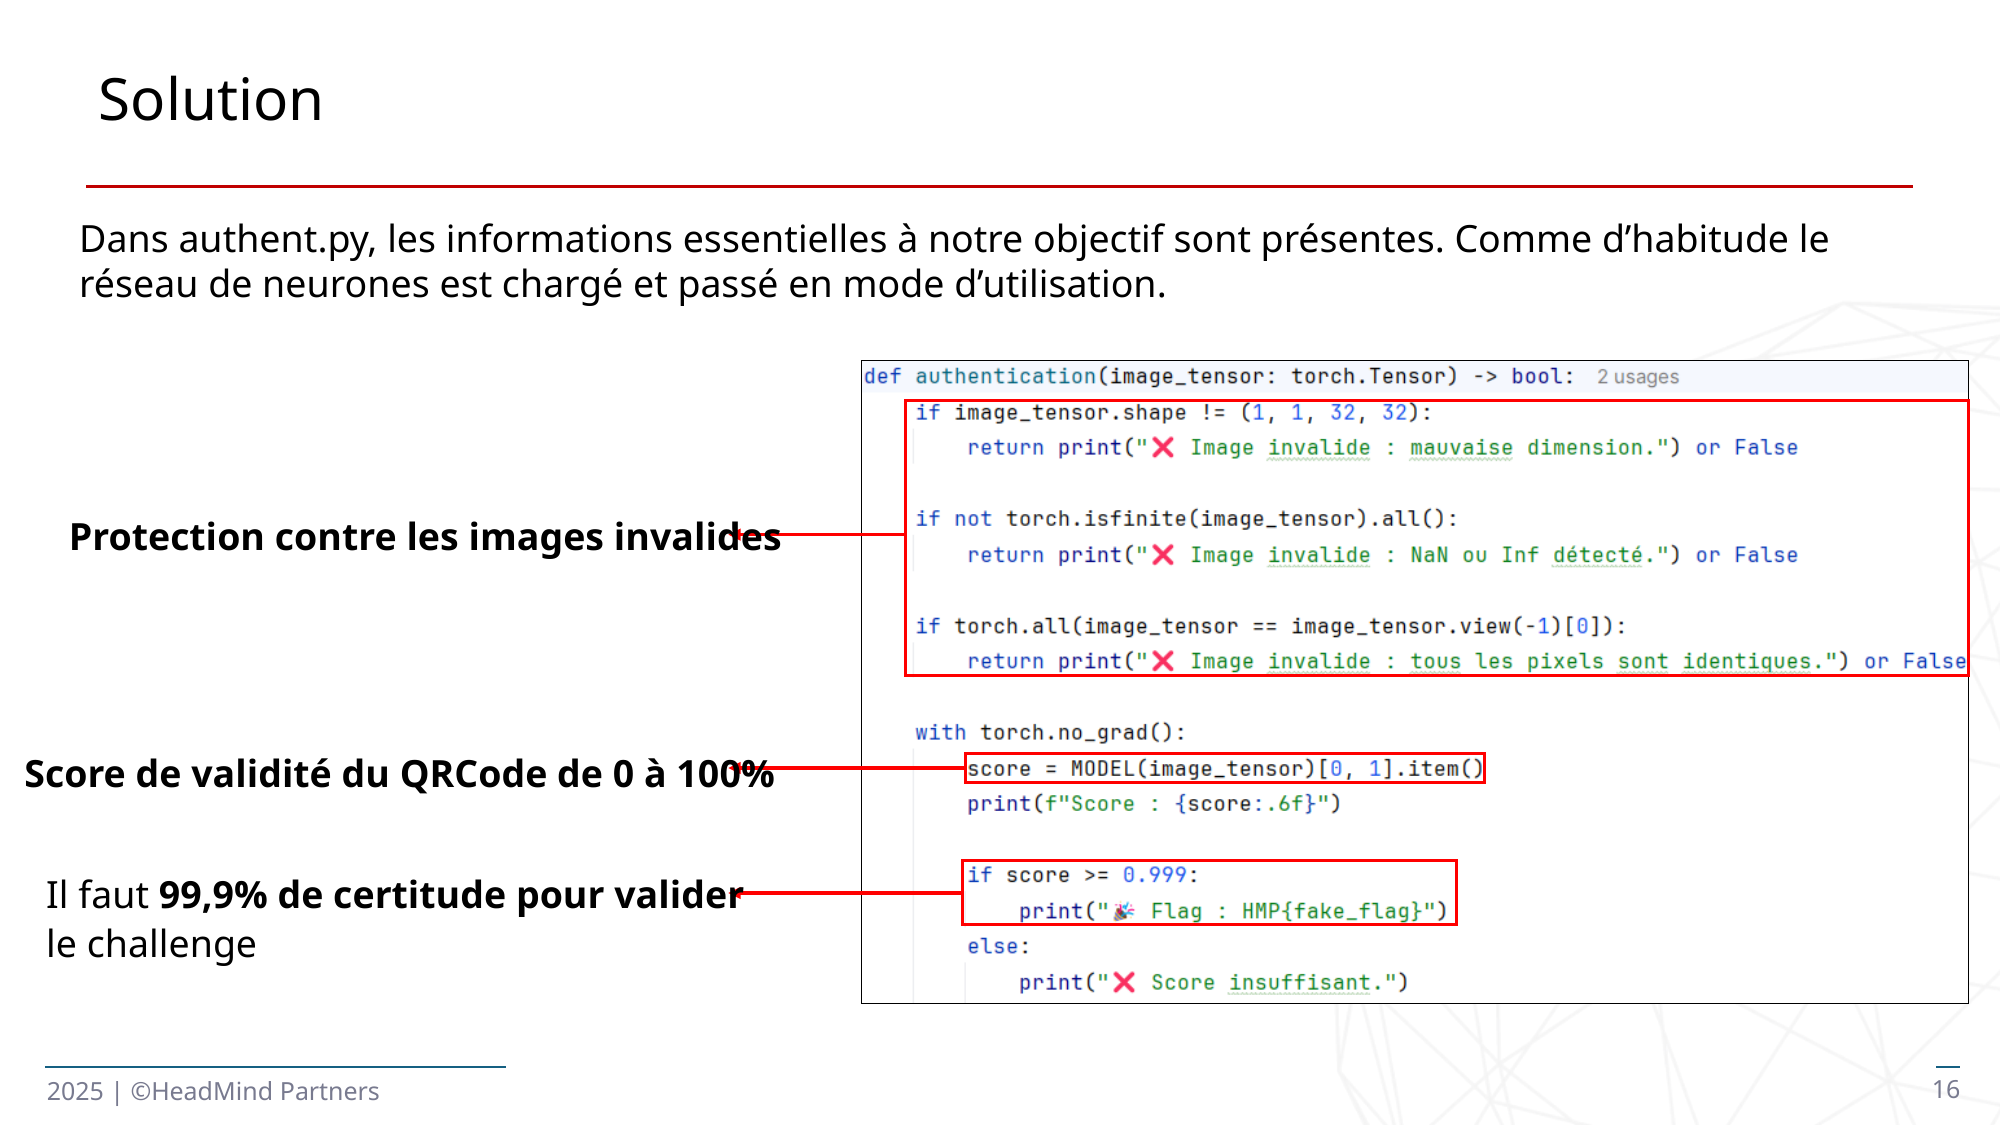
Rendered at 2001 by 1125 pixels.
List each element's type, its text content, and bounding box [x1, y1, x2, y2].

text_box Score de validité du QRCode de 0 à 100% [9, 737, 861, 855]
title Solution [83, 30, 1914, 173]
picture [673, 215, 2000, 1125]
text_box Il faut 99,9% de certitude pour valider le challenge [31, 858, 764, 976]
footer 2025 | ©HeadMind Partners [31, 1055, 963, 1116]
text_box Dans authent.py, les informations essentielles à notre objectif sont présentes. Comme d’habitude le réseau de neurones est chargé et passé en mode d’utilisation. [64, 207, 1961, 313]
slide_number 16 [1853, 1055, 1961, 1116]
text_box Protection contre les images invalides [54, 501, 861, 619]
